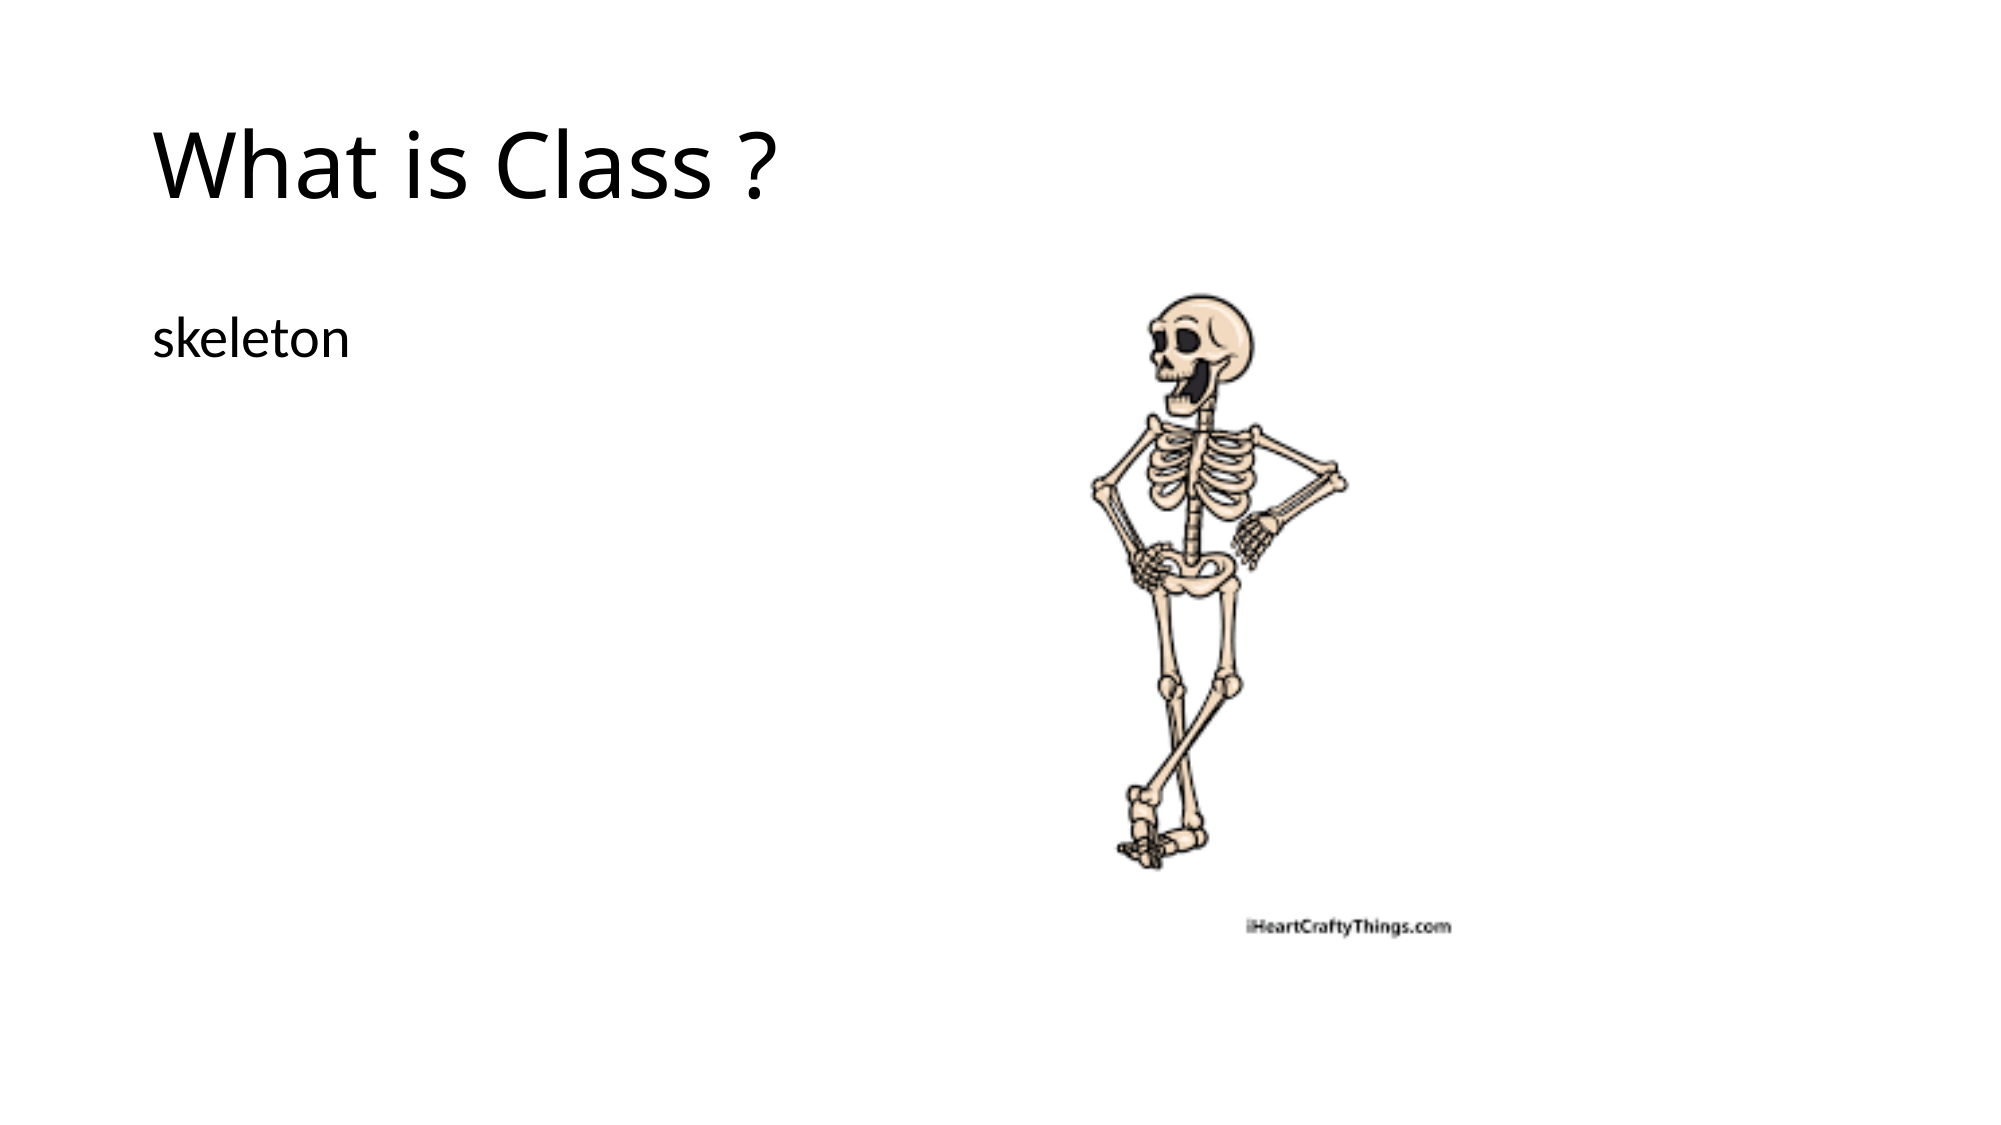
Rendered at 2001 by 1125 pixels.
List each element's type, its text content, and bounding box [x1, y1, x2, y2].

list skeleton [137, 299, 628, 1014]
picture [965, 227, 1476, 942]
title What is Class ? [137, 59, 1863, 278]
